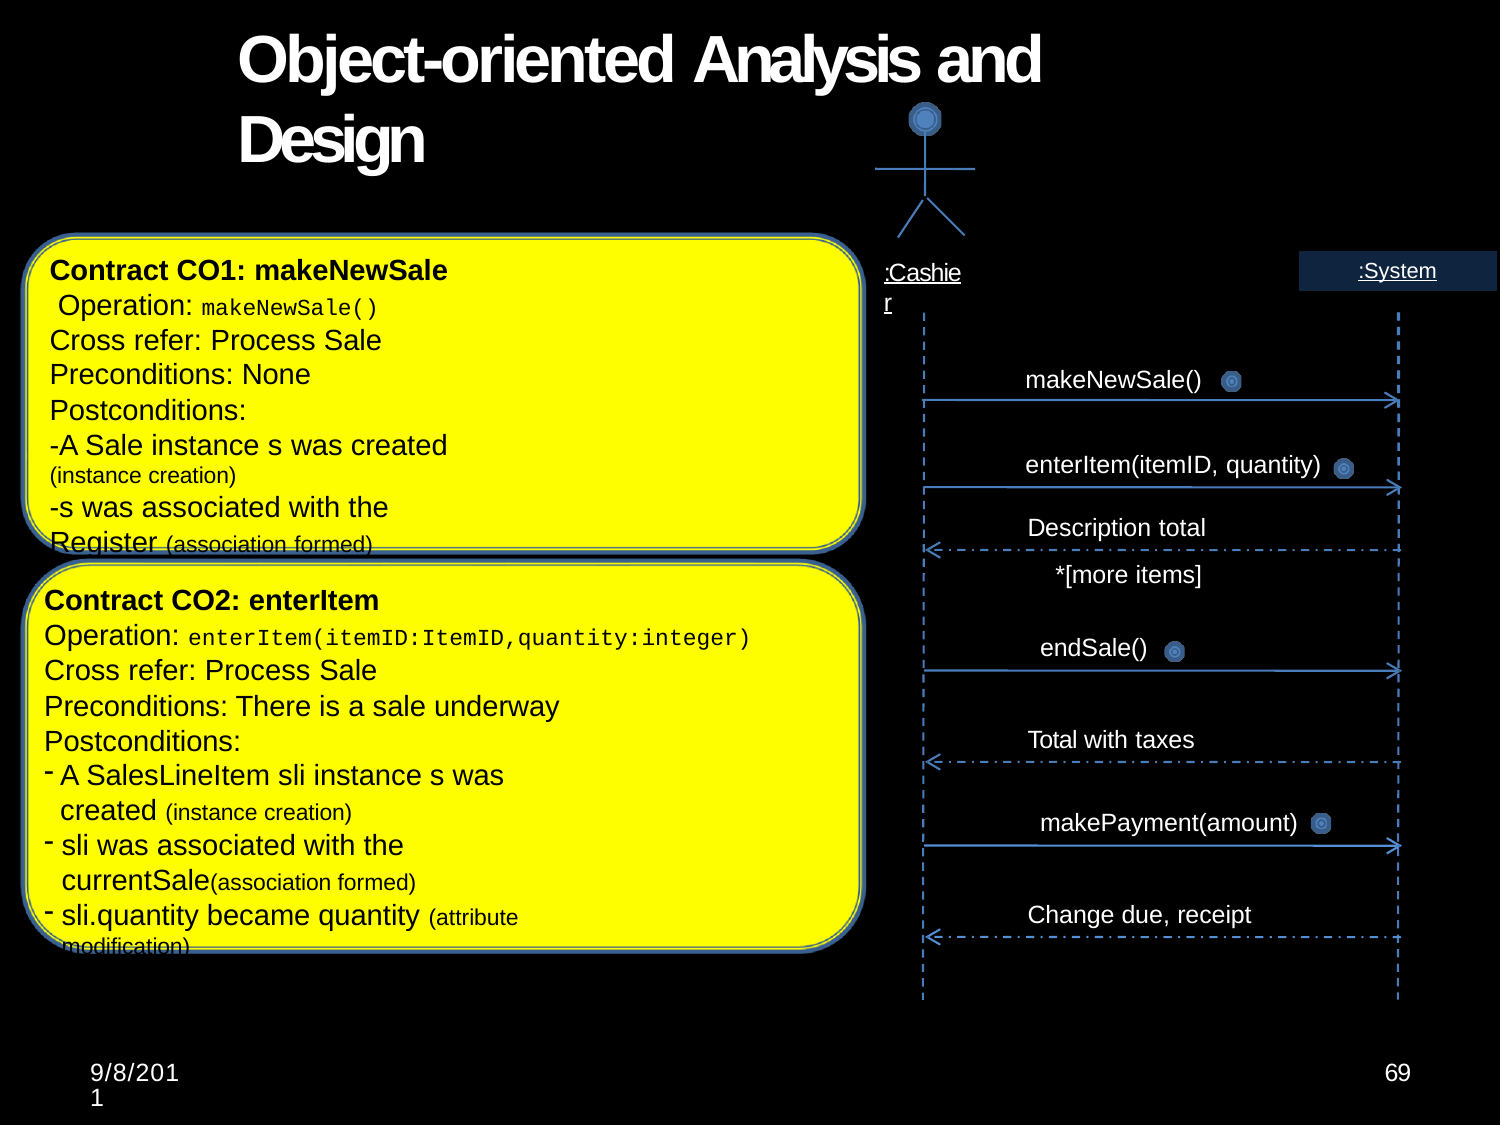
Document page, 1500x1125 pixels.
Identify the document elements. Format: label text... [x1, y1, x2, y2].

text_box Change due, receipt [1025, 896, 1254, 929]
text_box [10, 556, 876, 972]
text_box Total with taxes [1025, 721, 1201, 754]
text_box :System [1356, 254, 1440, 284]
text_box [1025, 935, 1035, 939]
text_box [923, 662, 1403, 680]
slide_number 69 [1380, 1060, 1415, 1125]
text_box [1310, 813, 1332, 834]
text_box [1333, 458, 1354, 479]
text_box [1071, 935, 1081, 939]
text_box makeNewSale() [1023, 361, 1205, 394]
text_box Contract CO2: enterItem Operation: enterItem(itemID:ItemID,quantity:integer) Cross refer: Process Sale Preconditions: There is a sale underway Postconditions: A SalesLineItem sli instance s was created (instance creation) sli was associated with the currentSale(association formed) sli.quantity became quantity (attribute modification) sli was associated with a ProductSpecification based on itemID match (association formed) [42, 579, 817, 1029]
title Object-oriented Analysis and Design [235, 13, 1240, 204]
text_box [924, 541, 943, 559]
text_box [908, 102, 942, 136]
text_box makePayment(amount) [1038, 804, 1302, 837]
text_box :Cashier [881, 254, 969, 316]
text_box [923, 837, 1403, 855]
text_box [921, 391, 1399, 409]
text_box [924, 753, 943, 771]
text_box Contract CO1: makeNewSale Operation: makeNewSale() Cross refer: Process Sale Preconditions: None Postconditions: -A Sale instance s was created (instance creation) -s was associated with the Register (association formed) - attributes of s were initialized [47, 248, 724, 556]
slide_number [87, 1060, 188, 1125]
text_box [1221, 371, 1242, 392]
text_box [1094, 935, 1104, 939]
text_box [1094, 760, 1104, 764]
text_box [923, 478, 1403, 496]
text_box [1297, 249, 1498, 292]
text_box Description total *[more items] [1025, 491, 1209, 589]
text_box endSale() [1038, 629, 1151, 662]
text_box enterItem(itemID, quantity) [1023, 446, 1324, 479]
text_box [1048, 935, 1058, 939]
text_box [10, 230, 876, 556]
text_box [1164, 641, 1185, 662]
text_box [924, 928, 943, 946]
